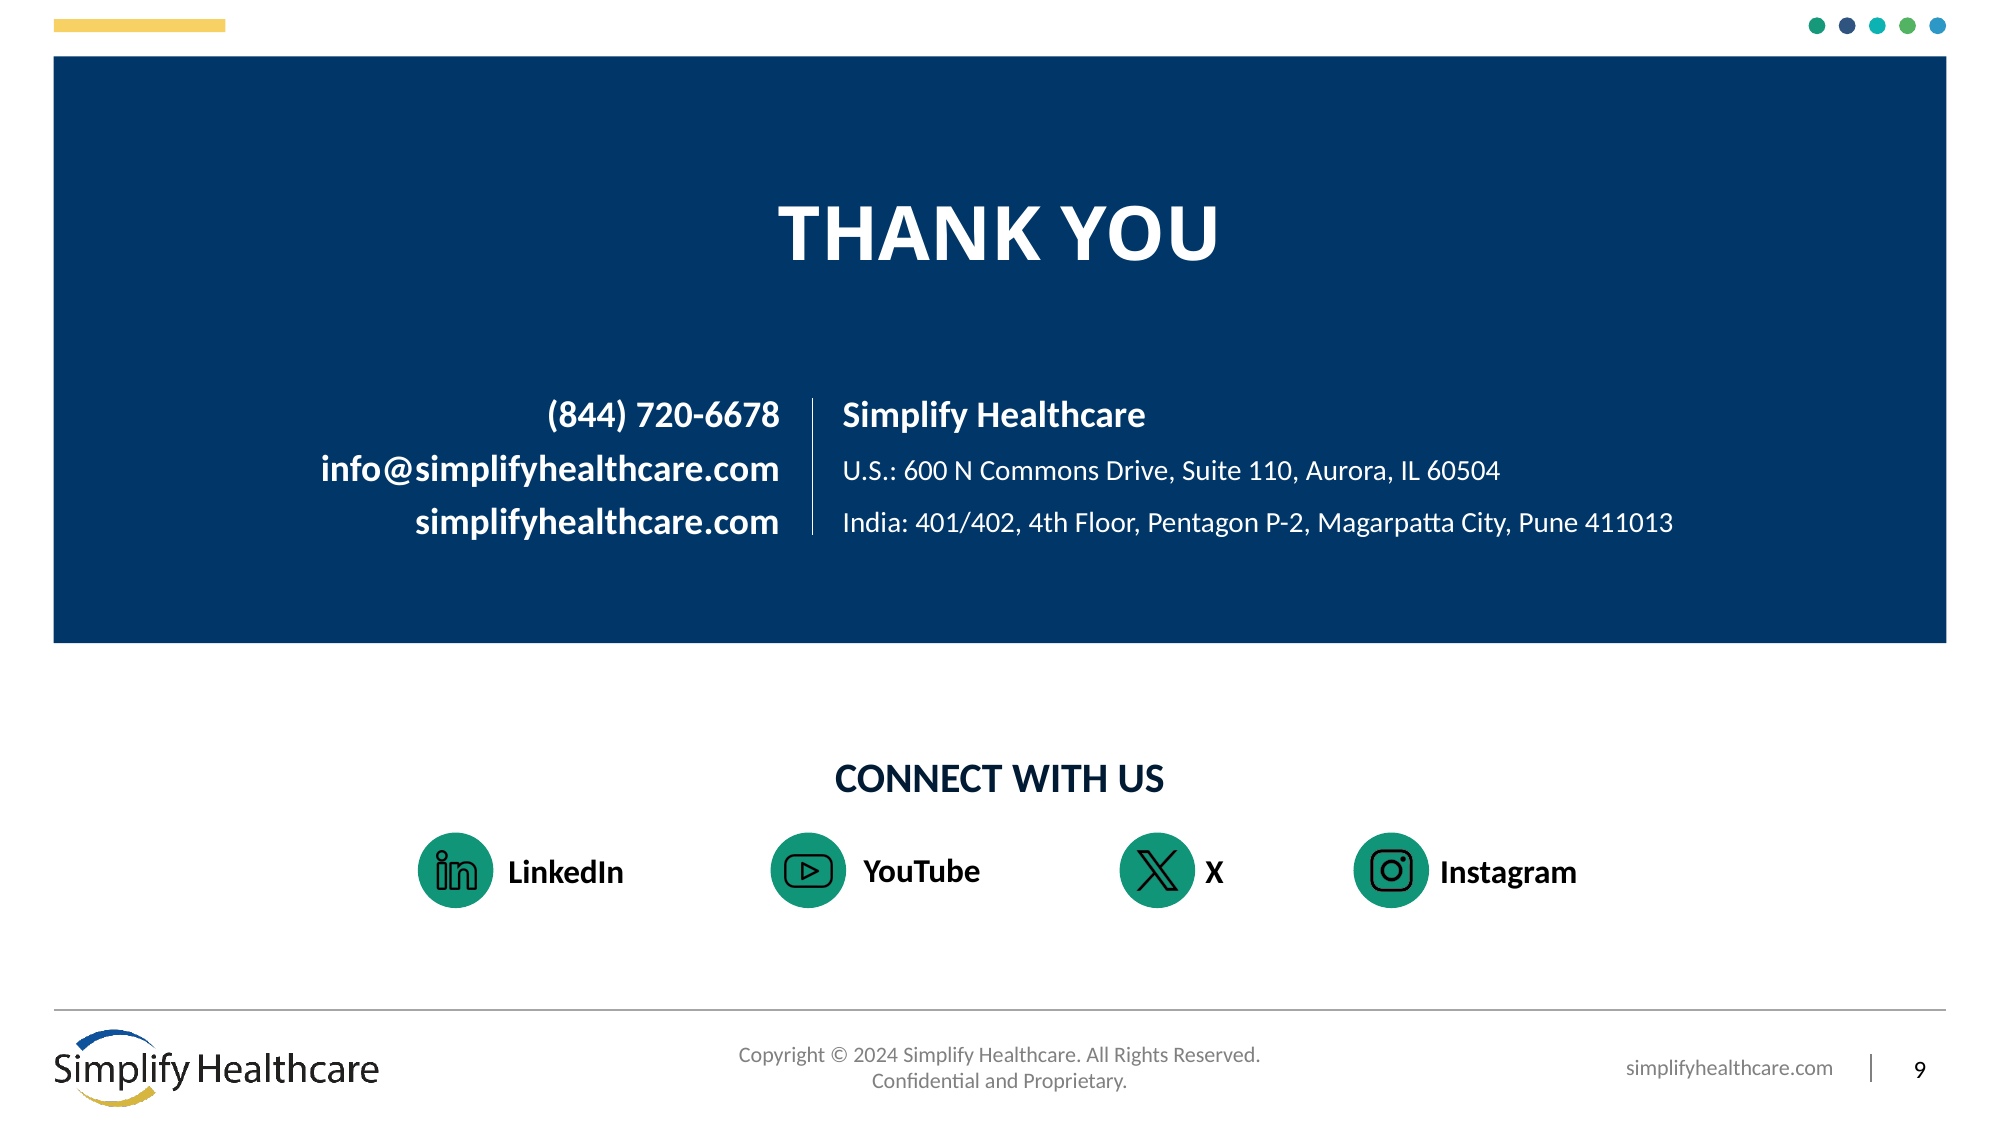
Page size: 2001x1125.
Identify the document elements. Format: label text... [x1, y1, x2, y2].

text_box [417, 832, 1602, 909]
text_box CONNECT WITH US [813, 743, 1187, 808]
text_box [244, 382, 1702, 552]
title THANK YOU [137, 161, 1863, 311]
picture [51, 1025, 381, 1111]
